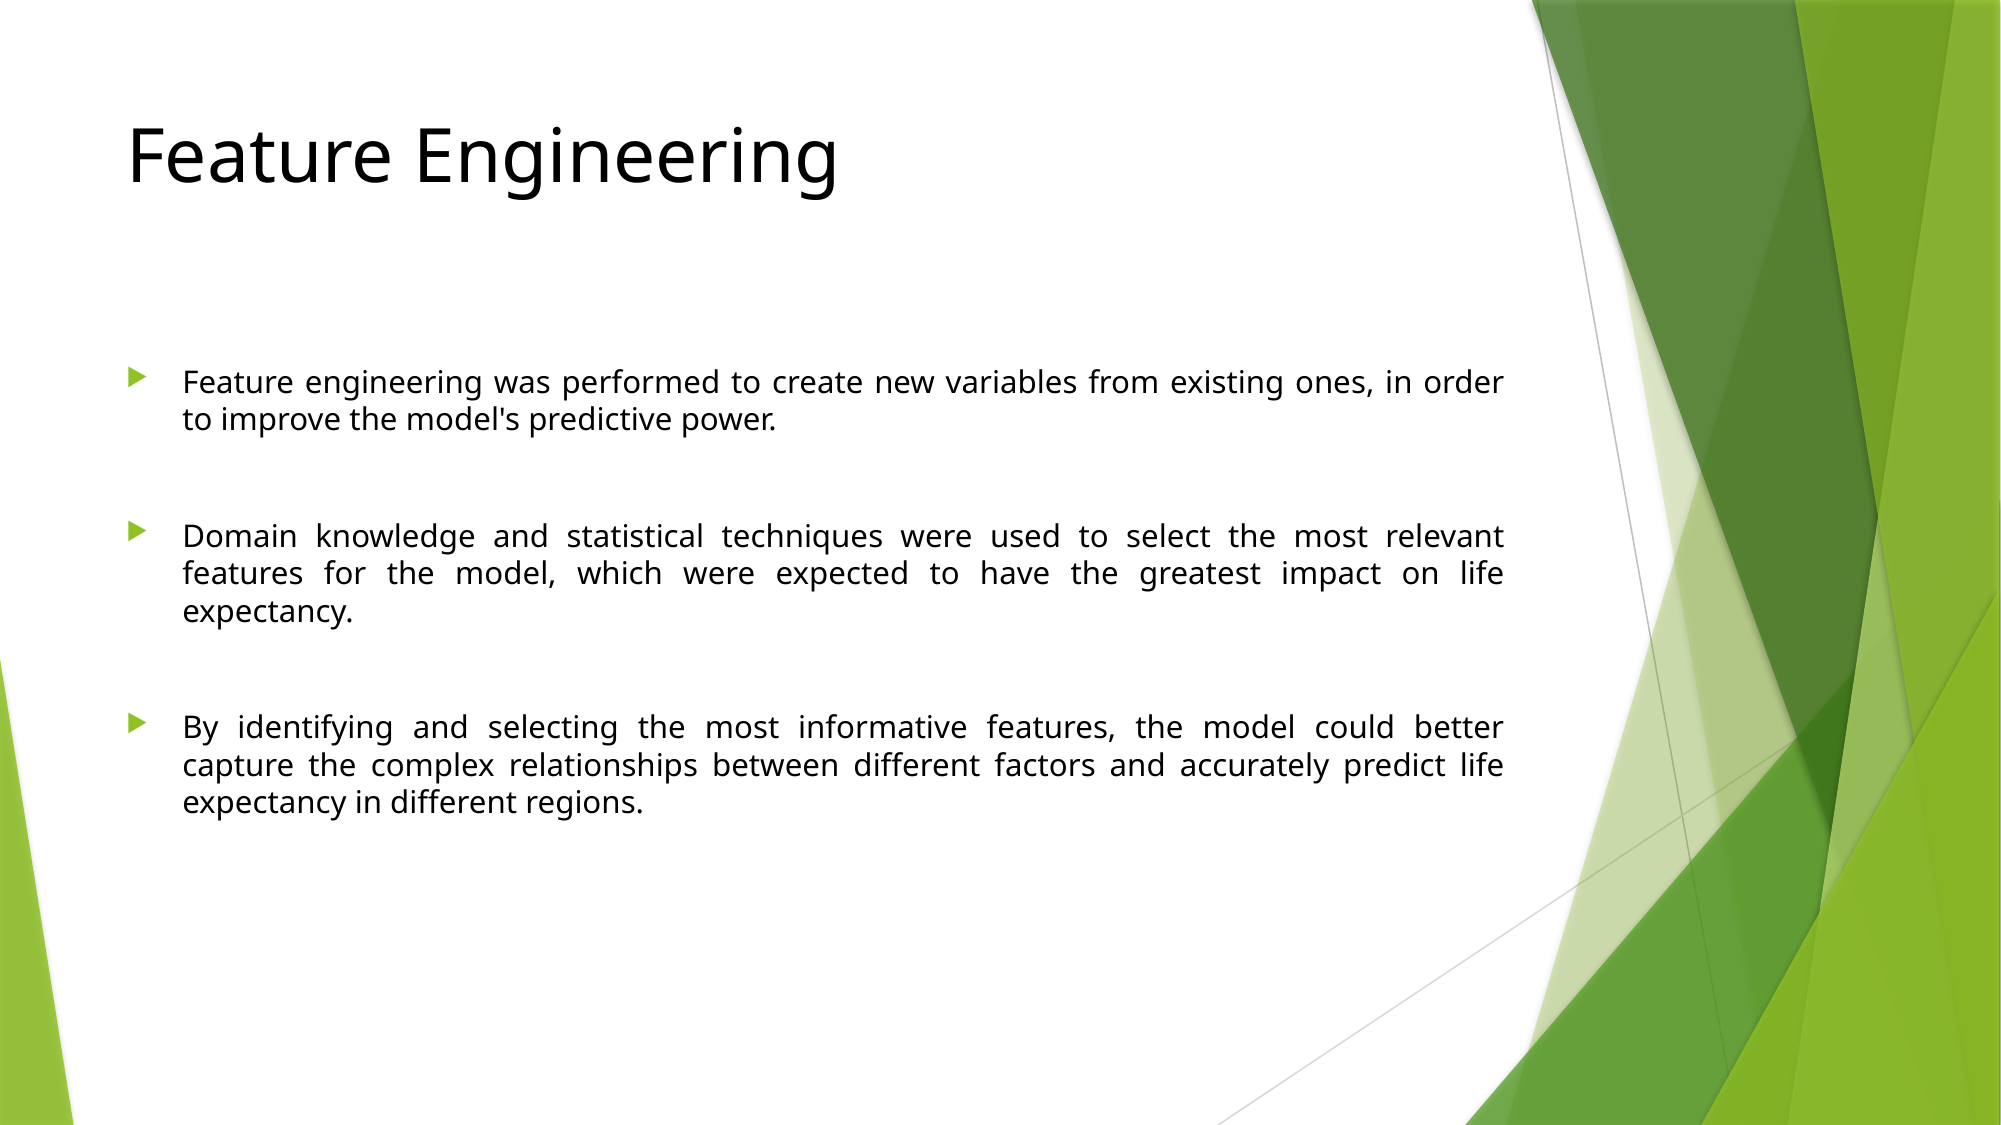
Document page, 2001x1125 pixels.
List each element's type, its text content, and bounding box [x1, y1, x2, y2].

list Feature engineering was performed to create new variables from existing ones, in order to improve the model's predictive power. Domain knowledge and statistical techniques were used to select the most relevant features for the model, which were expected to have the greatest impact on life expectancy. By identifying and selecting the most informative features, the model could better capture the complex relationships between different factors and accurately predict life expectancy in different regions. [111, 354, 1522, 992]
title Feature Engineering [111, 99, 1522, 317]
